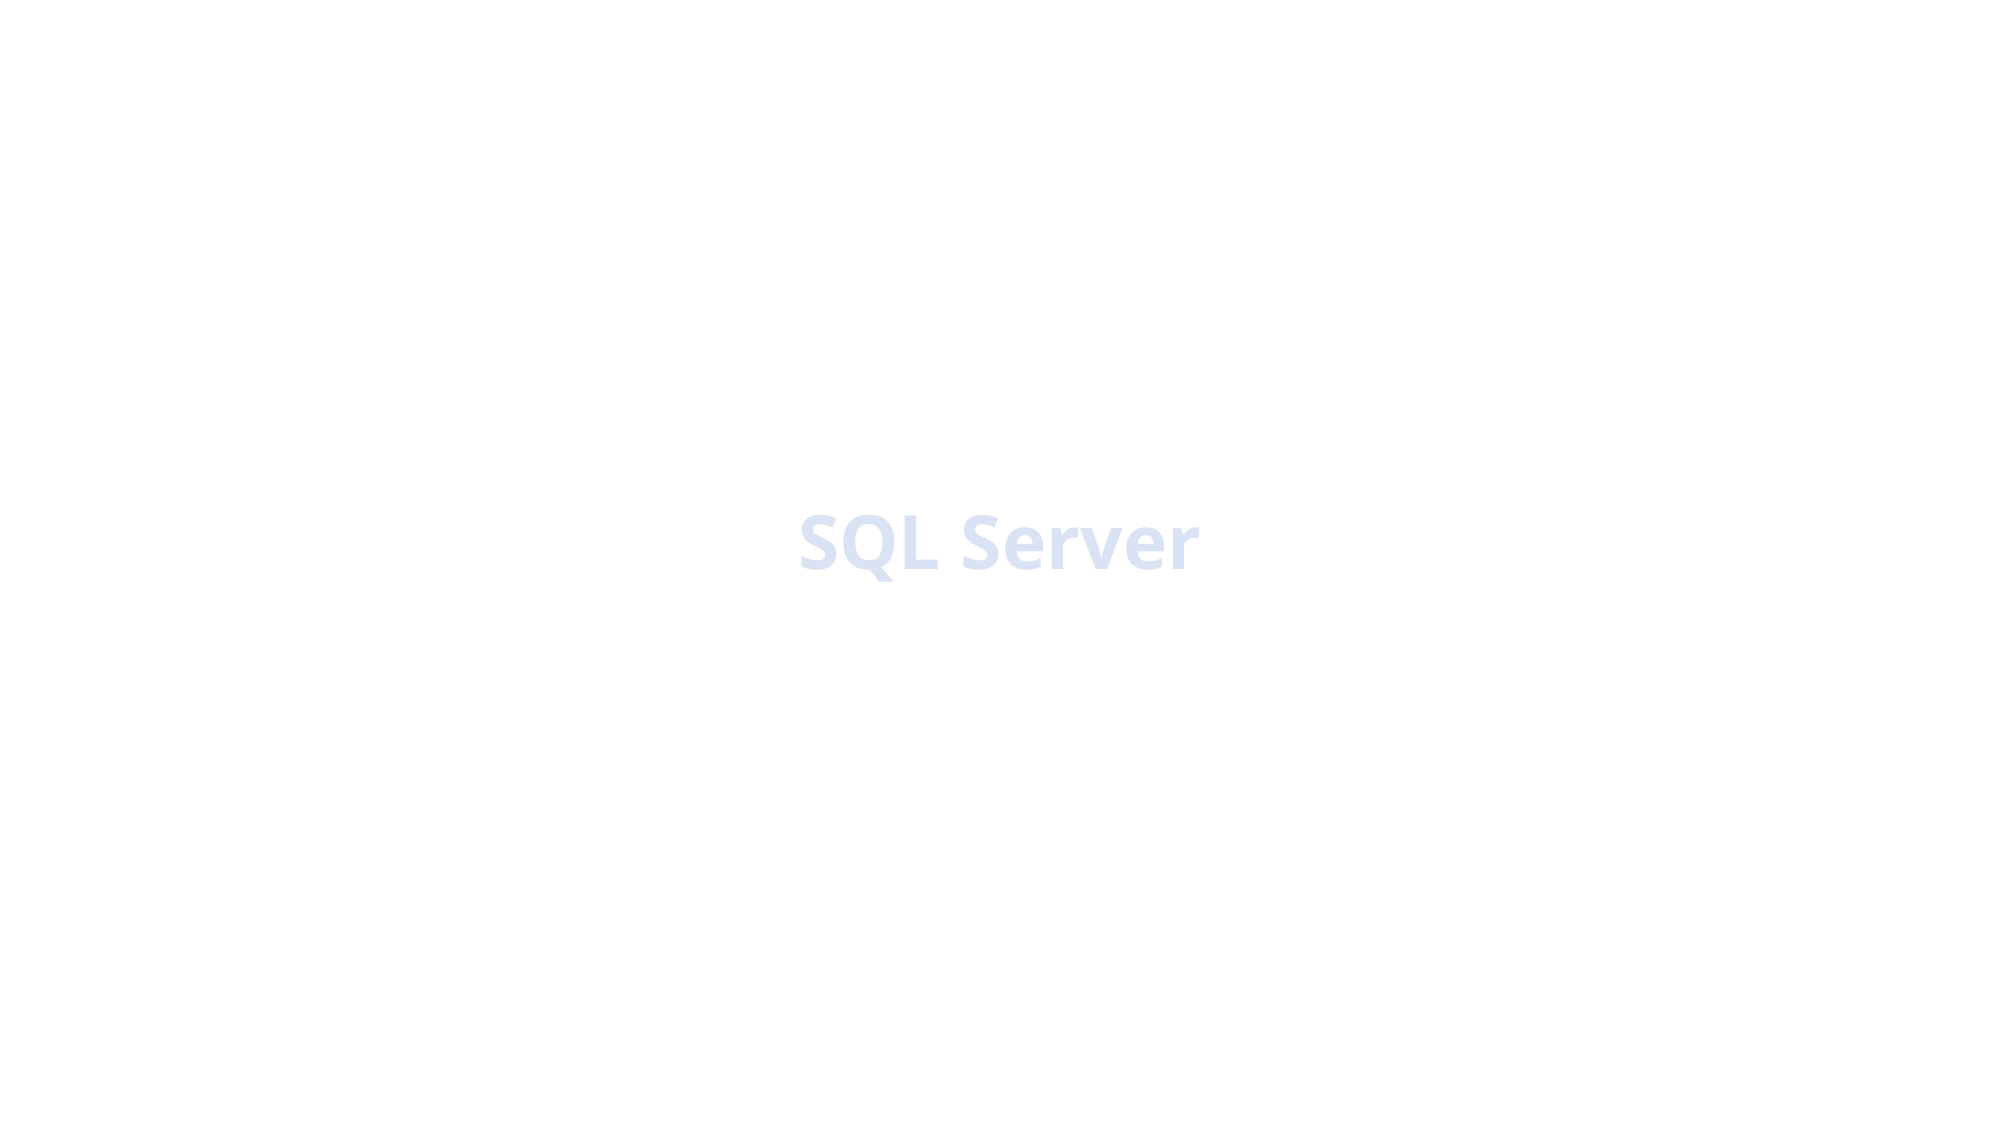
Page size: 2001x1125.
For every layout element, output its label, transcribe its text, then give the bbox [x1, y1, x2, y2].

text_box SQL Server [783, 486, 1217, 592]
